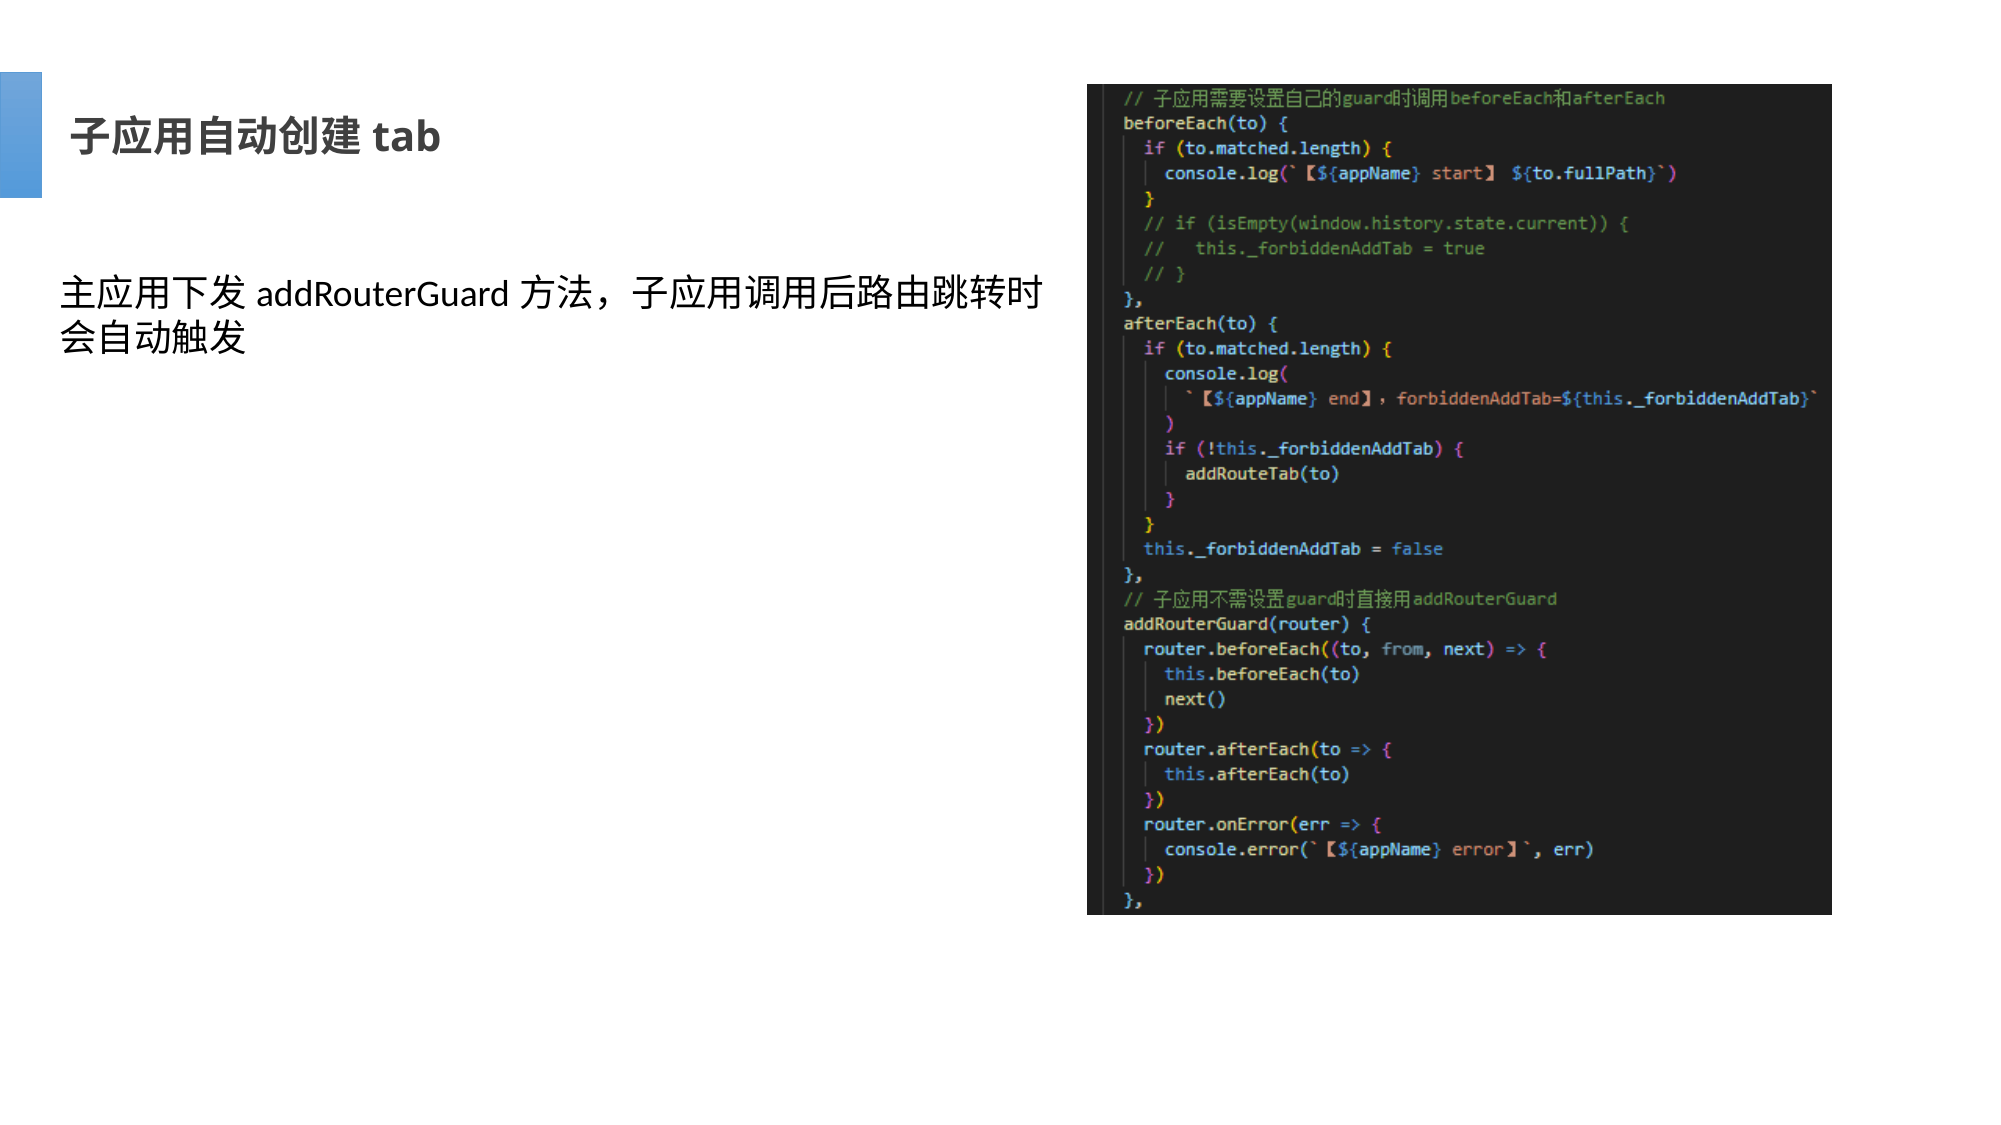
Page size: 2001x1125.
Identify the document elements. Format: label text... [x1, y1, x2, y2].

text_box 主应用下发addRouterGuard方法，子应用调用后路由跳转时 会自动触发 [44, 261, 1059, 367]
text_box [0, 72, 42, 198]
picture [1087, 84, 1832, 915]
text_box 子应用自动创建tab [55, 102, 457, 167]
